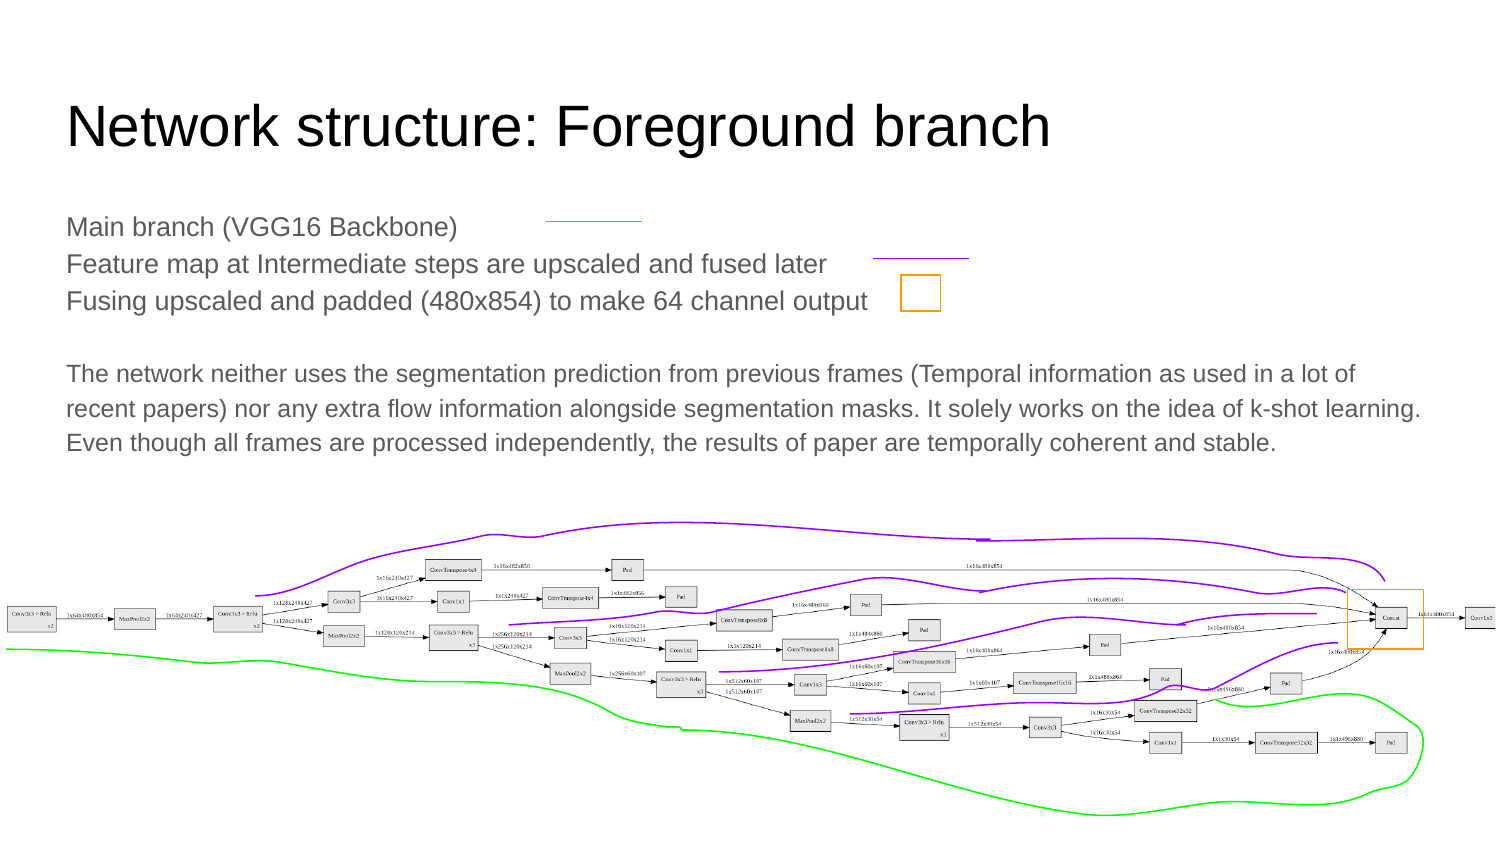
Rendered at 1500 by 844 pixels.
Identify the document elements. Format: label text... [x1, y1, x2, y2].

title Network structure: Foreground branch [51, 72, 1449, 167]
text_box [901, 275, 941, 312]
list Main branch (VGG16 Backbone) Feature map at Intermediate steps are upscaled and fused later Fusing upscaled and padded (480x854) to make 64 channel output The network neither uses the segmentation prediction from previous frames (Temporal information as used in a lot of recent papers) nor any extra flow information alongside segmentation masks. It solely works on the idea of k-shot learning. Even though all frames are processed independently, the results of paper are temporally coherent and stable. [51, 189, 1449, 520]
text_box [4, 522, 1496, 816]
